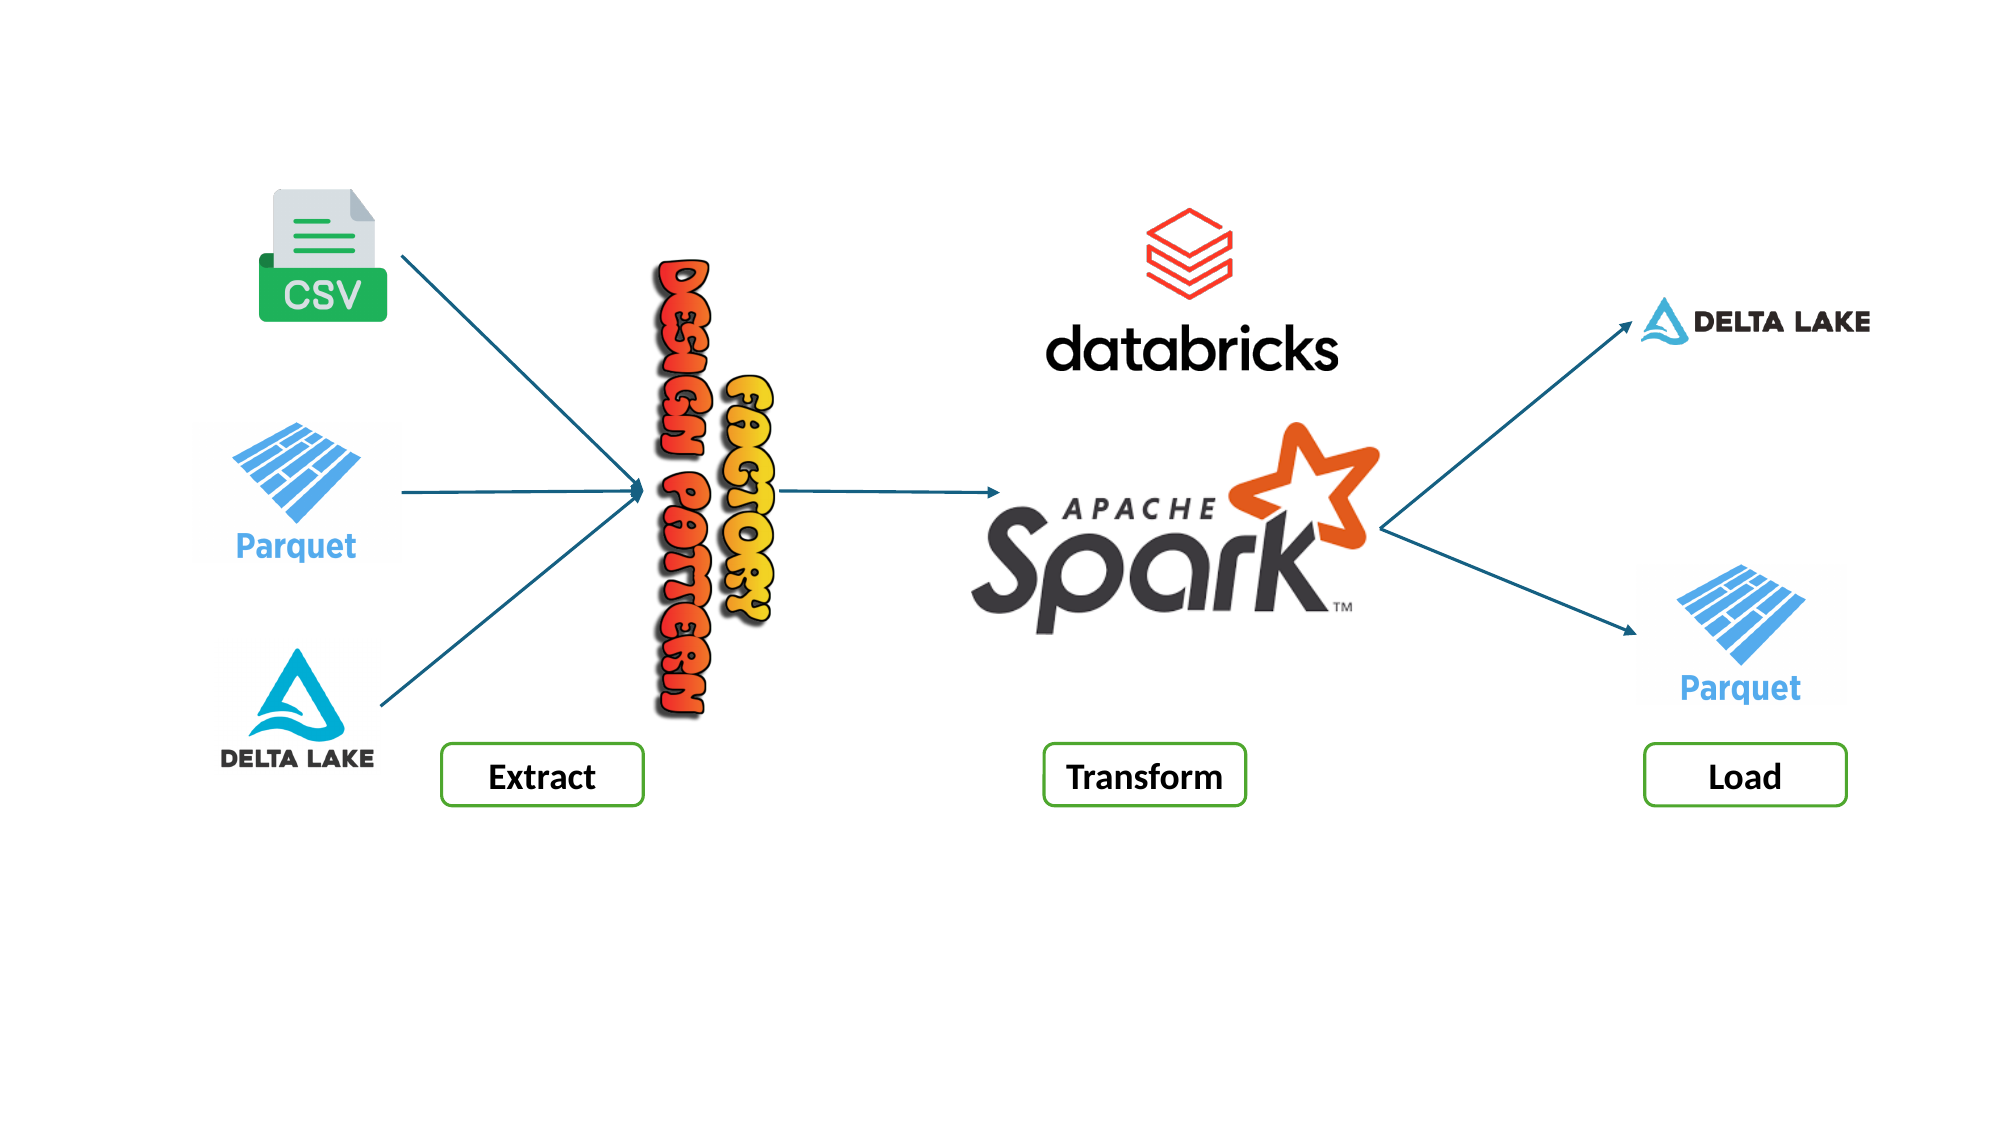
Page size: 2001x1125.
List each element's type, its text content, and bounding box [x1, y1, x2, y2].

picture [1004, 190, 1381, 389]
picture [1636, 564, 1847, 706]
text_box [380, 490, 644, 707]
picture [644, 255, 948, 727]
picture [191, 422, 401, 563]
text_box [1379, 528, 1638, 636]
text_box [401, 255, 644, 490]
picture [1631, 254, 1879, 389]
text_box Load [1643, 742, 1848, 808]
text_box Extract [440, 741, 645, 808]
picture [971, 422, 1379, 636]
text_box Transform [1042, 741, 1248, 808]
picture [213, 637, 382, 775]
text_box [1379, 320, 1633, 528]
picture [244, 176, 403, 335]
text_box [778, 490, 1001, 494]
